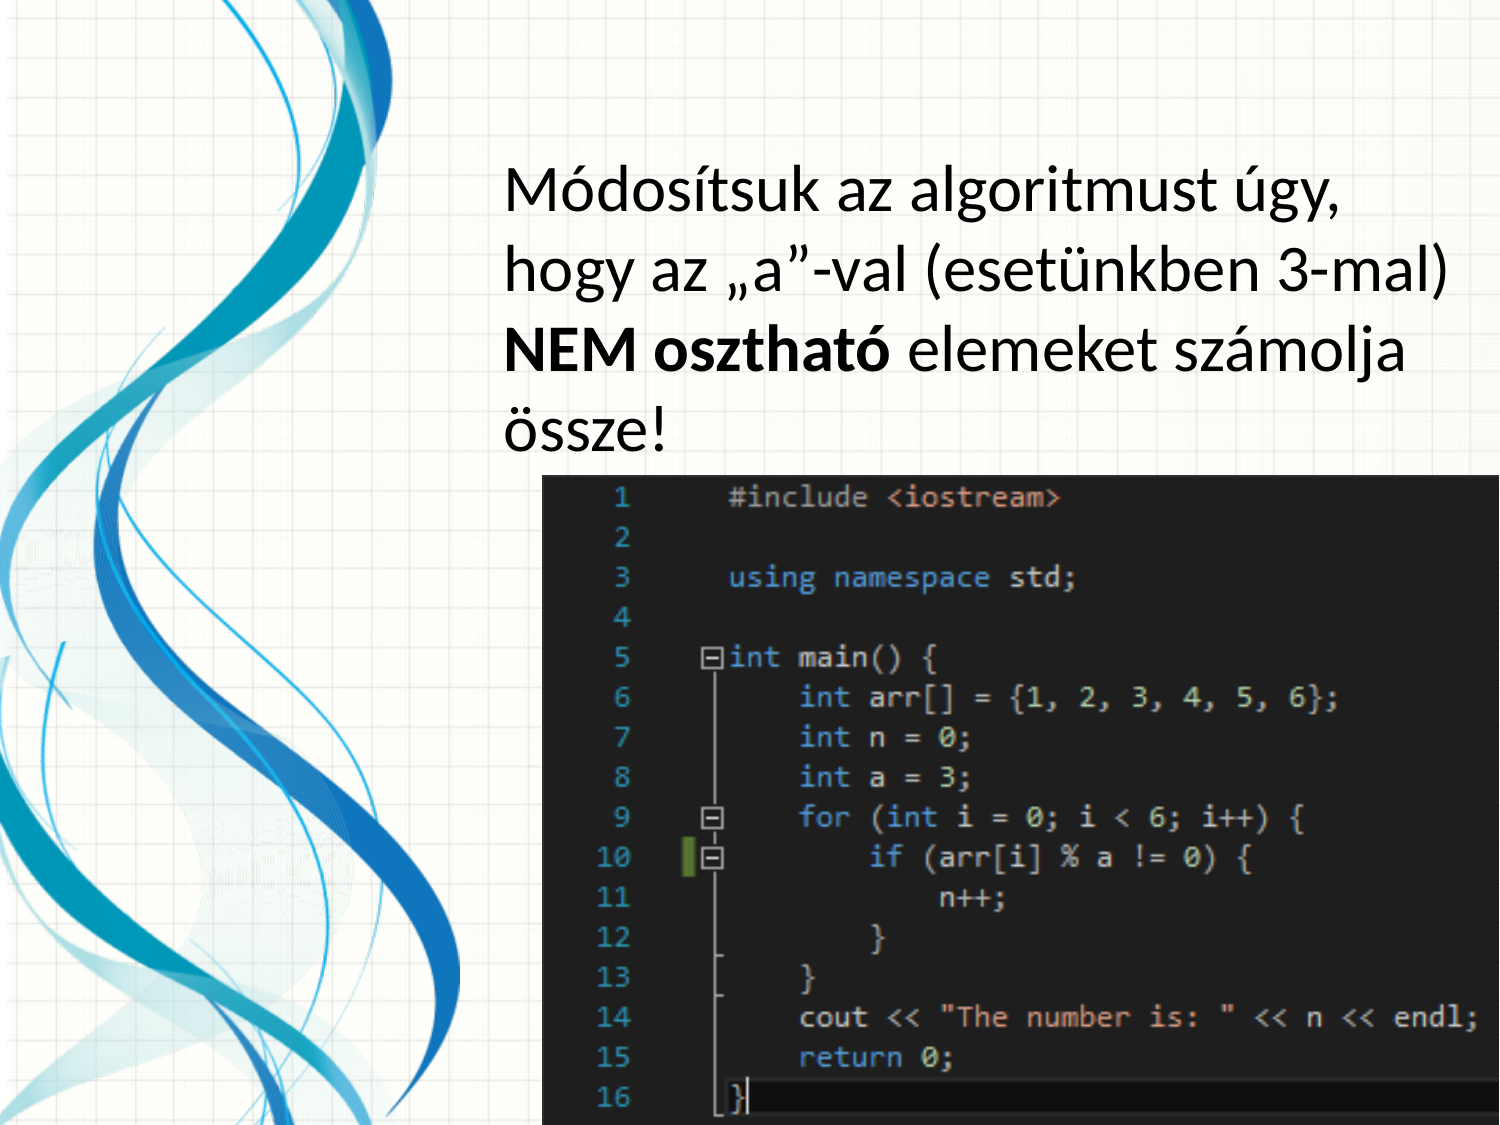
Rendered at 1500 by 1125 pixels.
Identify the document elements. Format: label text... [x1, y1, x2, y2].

text_box Módosítsuk az algoritmust úgy, hogy az „a”-val (esetünkben 3-mal) NEM osztható elemeket számolja össze! [489, 137, 1497, 1125]
picture [0, 0, 1500, 1125]
